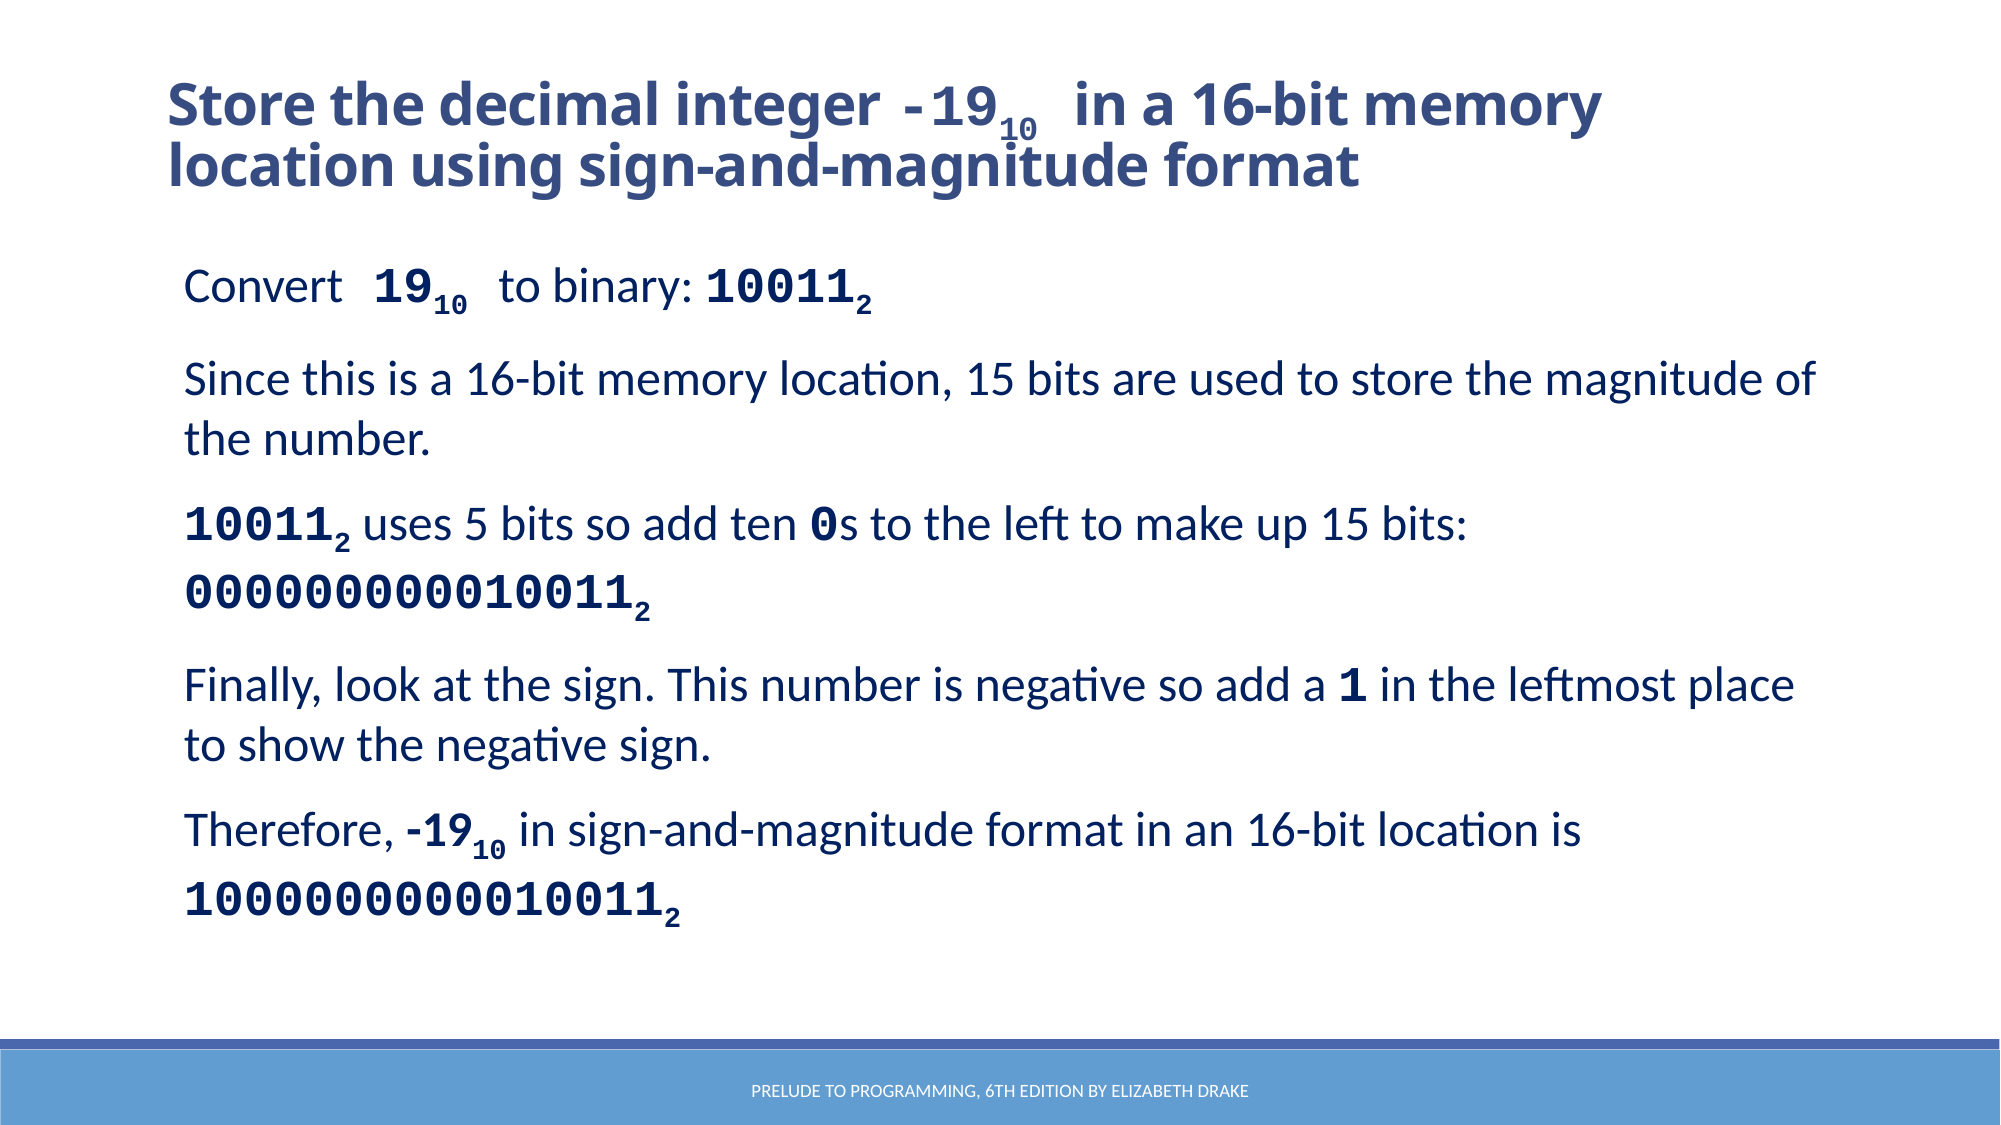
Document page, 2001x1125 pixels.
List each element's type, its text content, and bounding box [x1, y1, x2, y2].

title Store the decimal integer -1910 in a 16-bit memory location using sign-and-magnitude format [153, 51, 1803, 206]
list Convert 1910 to binary: 100112 Since this is a 16-bit memory location, 15 bits are used to store the magnitude of the number. 100112 uses 5 bits so add ten 0s to the left to make up 15 bits: 0000000000100112 Finally, look at the sign. This number is negative so add a 1 in the leftmost place to show the negative sign. Therefore, -1910 in sign-and-magnitude format in an 16-bit location is 10000000000100112 [168, 244, 1819, 965]
footer Prelude to Programming, 6th edition by Elizabeth Drake [604, 1059, 1396, 1120]
